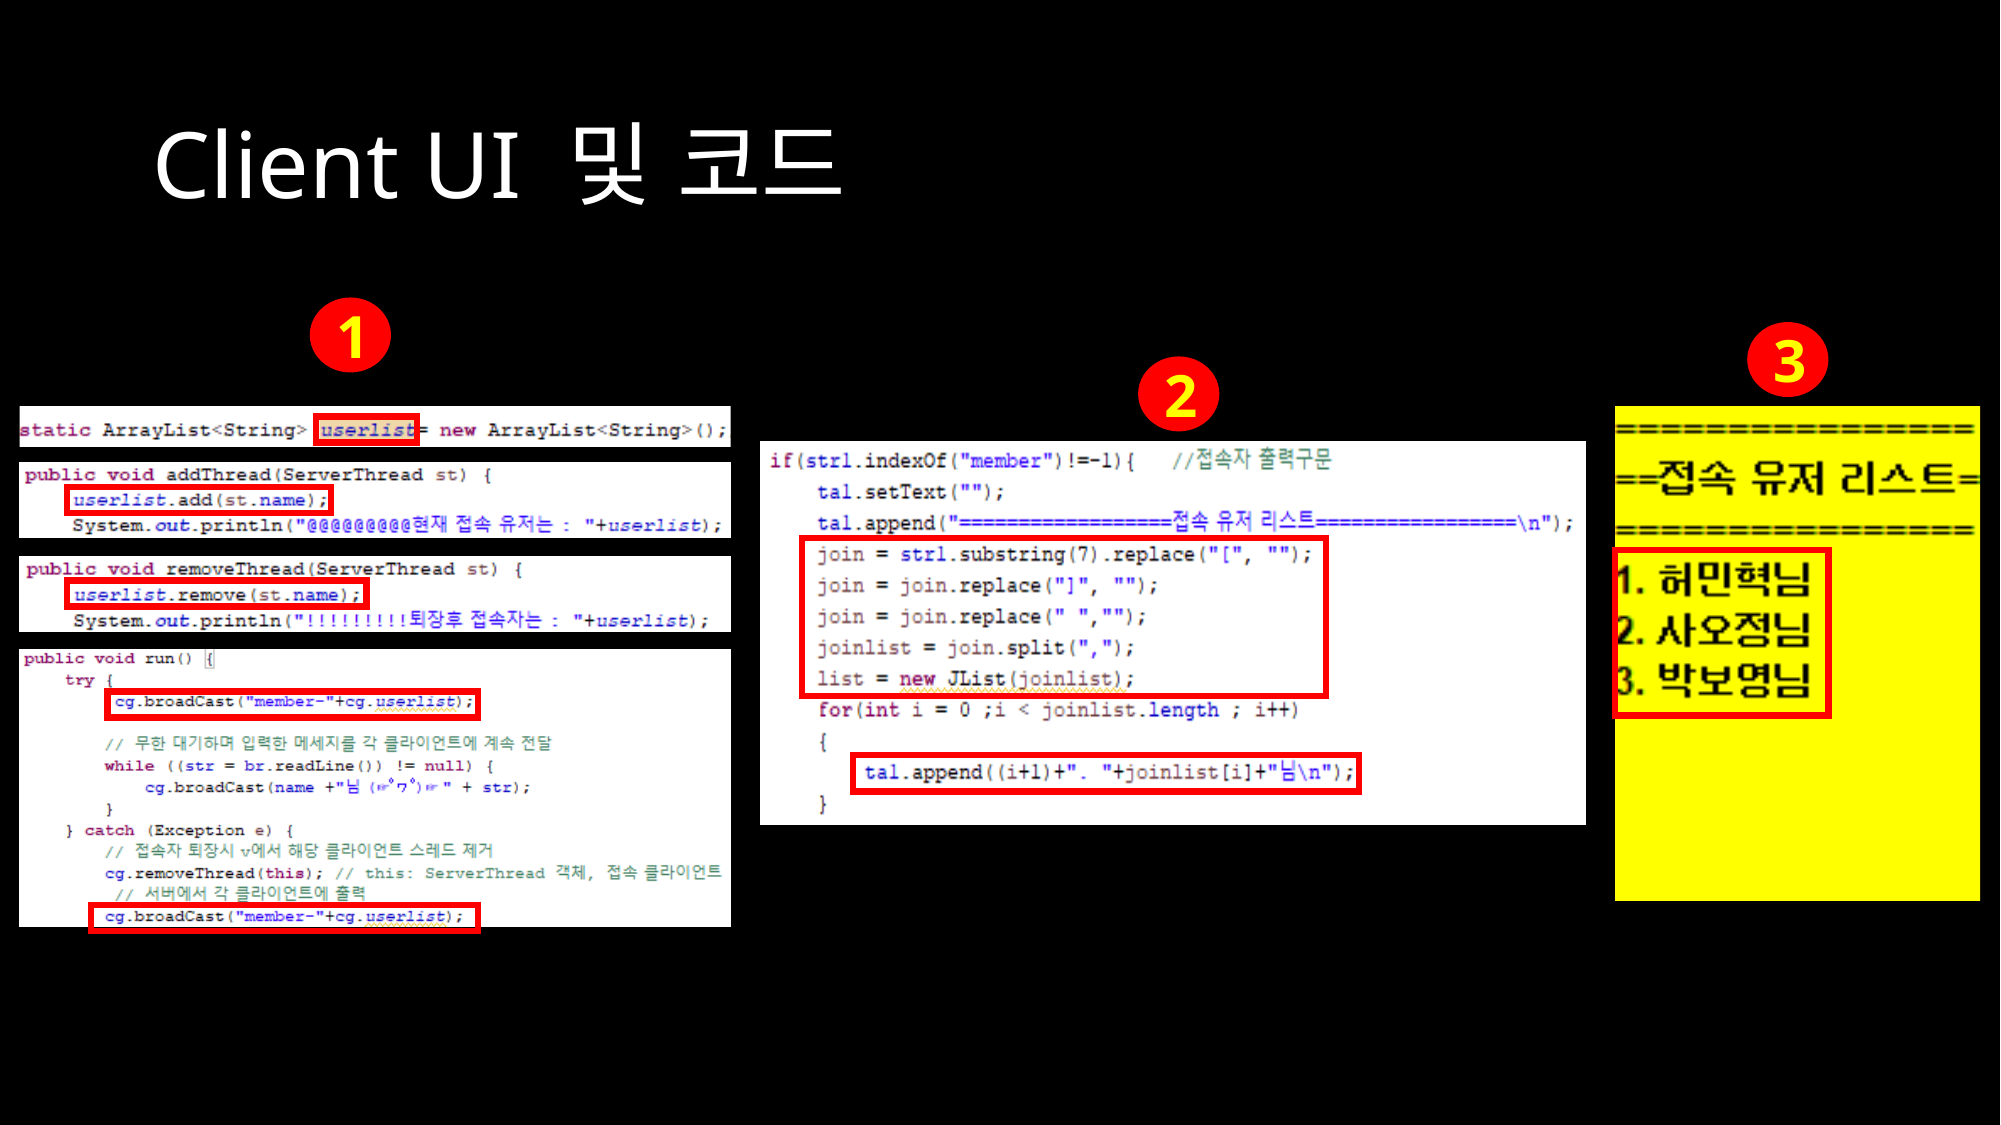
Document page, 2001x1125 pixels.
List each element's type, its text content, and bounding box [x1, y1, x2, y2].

title Client UI 및 코드 [137, 59, 1863, 278]
picture [760, 441, 1586, 825]
text_box 2 [1137, 355, 1221, 433]
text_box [19, 406, 731, 932]
picture [1615, 406, 1981, 901]
text_box 1 [308, 296, 393, 374]
text_box 3 [1746, 320, 1830, 399]
